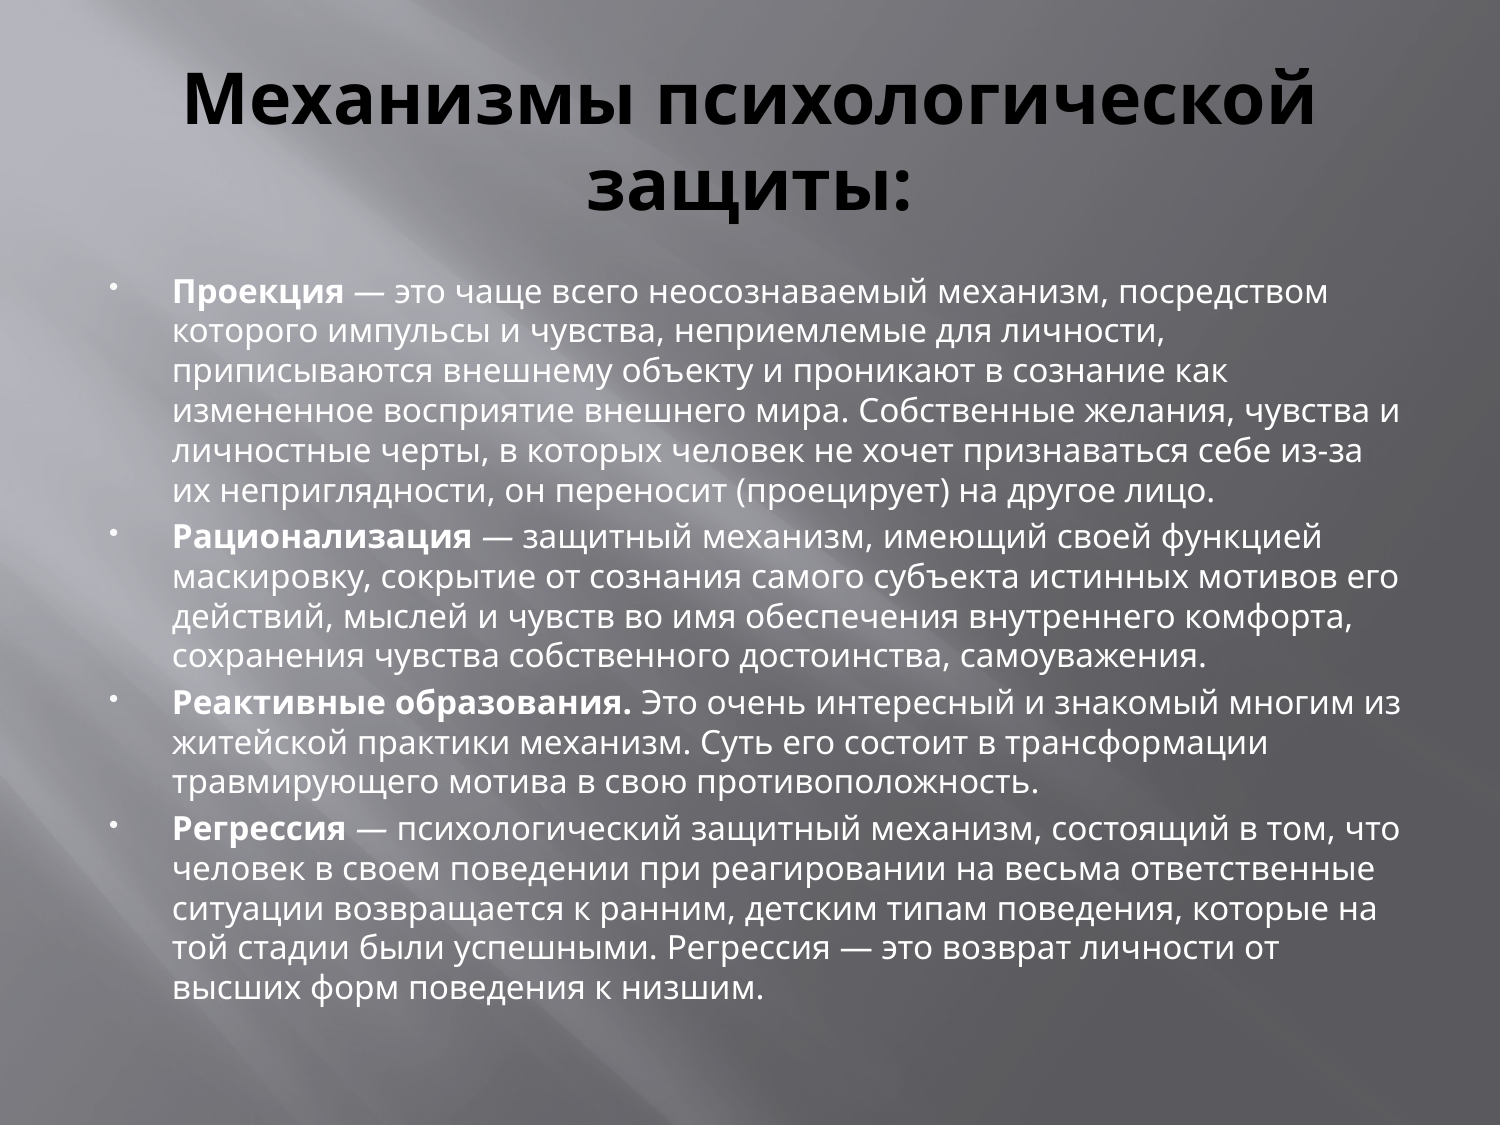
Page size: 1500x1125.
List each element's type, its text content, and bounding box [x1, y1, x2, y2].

title Механизмы психологической защиты: [75, 45, 1425, 233]
list Проекция — это чаще всего неосознаваемый механизм, посредством которого импульсы и чувства, неприемлемые для личности, приписываются внешнему объекту и проникают в сознание как измененное восприятие внешнего мира. Собственные желания, чувства и личностные черты, в которых человек не хочет признаваться себе из-за их неприглядности, он переносит (проецирует) на другое лицо. Рационализация — защитный механизм, имеющий своей функцией маскировку, сокрытие от сознания самого субъекта истинных мотивов его действий, мыслей и чувств во имя обеспечения внутреннего комфорта, сохранения чувства собственного достоинства, самоуважения. Реактивные образования. Это очень интересный и знакомый многим из житейской практики механизм. Суть его состоит в трансформации травмирующего мотива в свою противоположность. Регрессия — психологический защитный механизм, состоящий в том, что человек в своем поведении при реагировании на весьма ответственные ситуации возвращается к ранним, детским типам поведения, которые на той стадии были успешными. Регрессия — это возврат личности от высших форм поведения к низшим. [75, 262, 1425, 1035]
